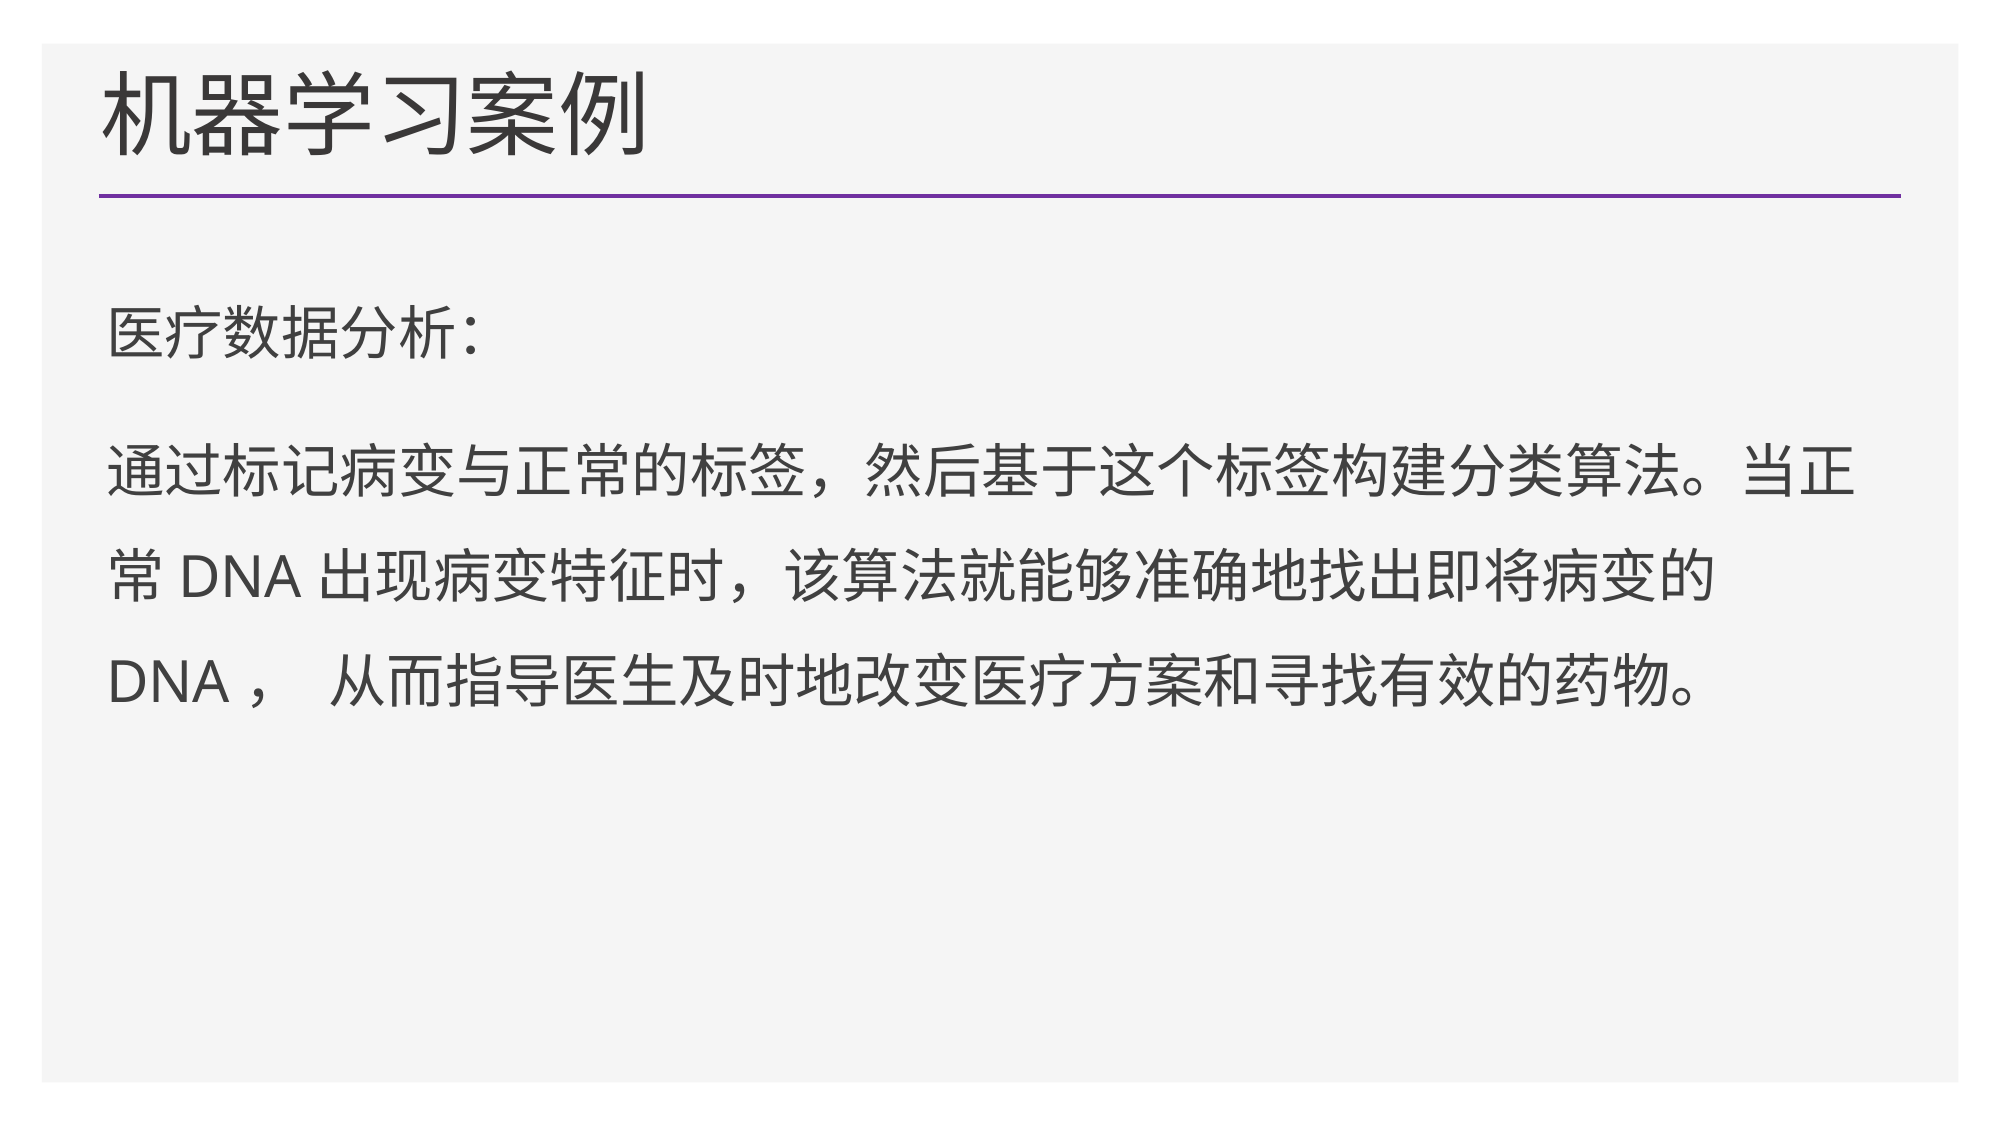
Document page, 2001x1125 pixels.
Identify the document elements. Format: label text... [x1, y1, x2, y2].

text_box 医疗数据分析： 通过标记病变与正常的标签，然后基于这个标签构建分类算法。当正 常DNA出现病变特征时，该算法就能够准确地找出即将病变的DNA， 从而指导医生及时地改变医疗方案和寻找有效的药物。 [104, 294, 1894, 715]
title 机器学习案例 [98, 55, 652, 246]
